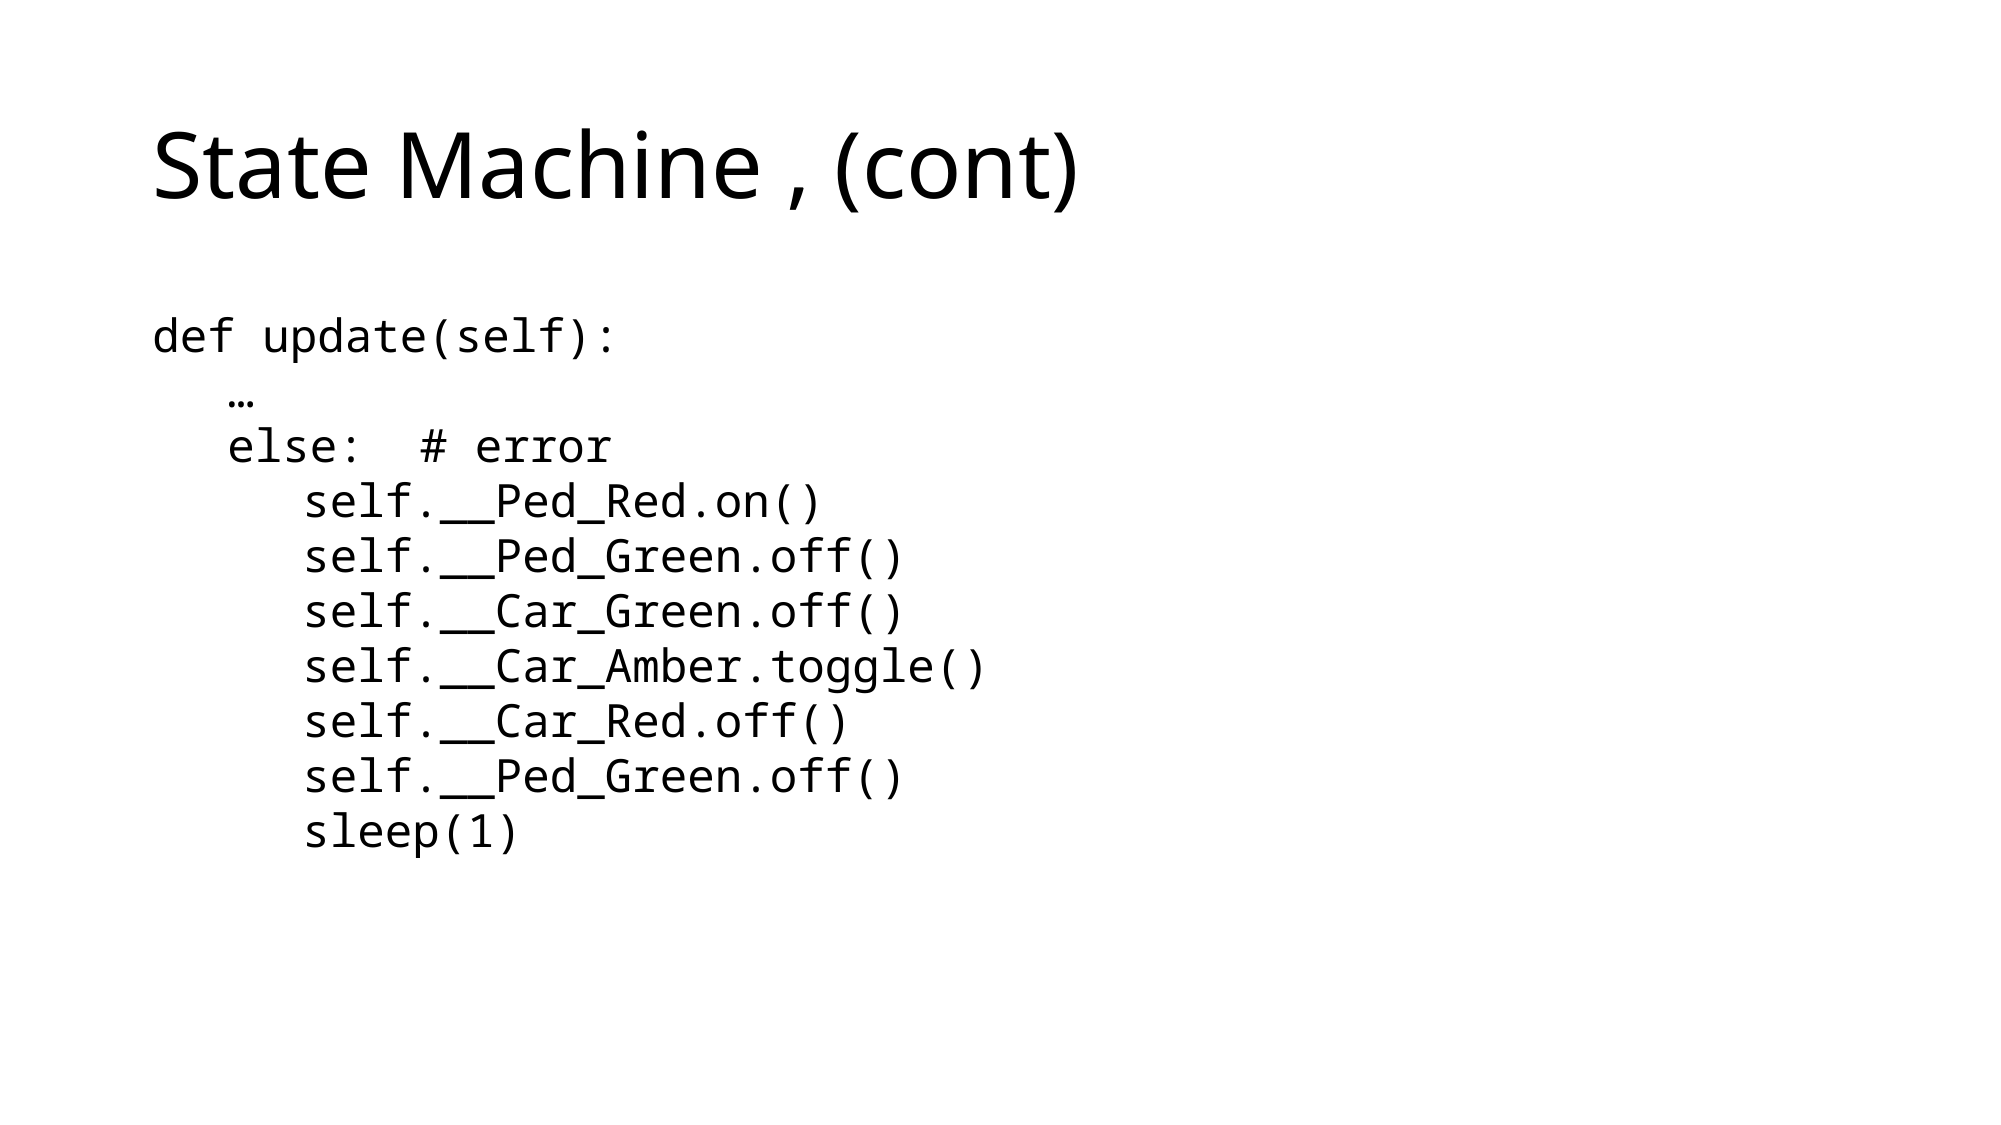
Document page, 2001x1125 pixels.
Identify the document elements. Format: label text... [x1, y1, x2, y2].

list def update(self): … else: # error self.__Ped_Red.on() self.__Ped_Green.off() self.__Car_Green.off() self.__Car_Amber.toggle() self.__Car_Red.off() self.__Ped_Green.off() sleep(1) [137, 299, 1863, 1014]
title State Machine , (cont) [137, 59, 1863, 278]
